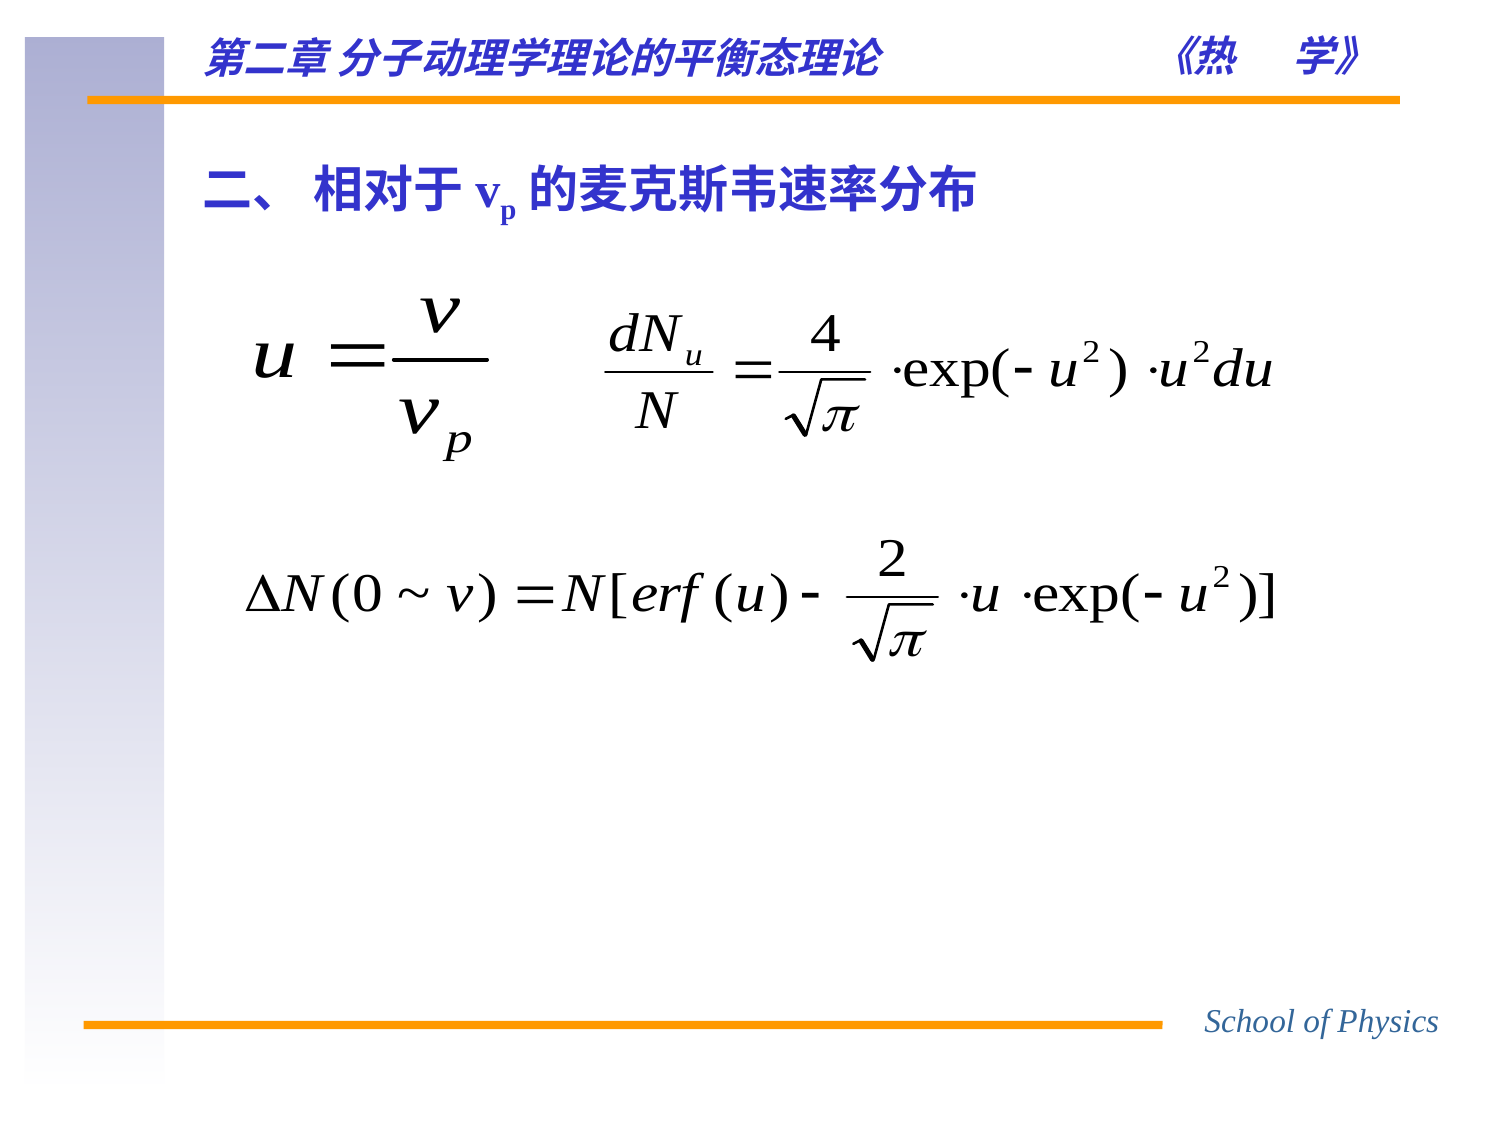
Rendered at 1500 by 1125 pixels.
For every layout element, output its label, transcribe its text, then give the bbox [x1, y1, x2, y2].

text_box 二、 相对于vp的麦克斯韦速率分布 [187, 149, 1050, 225]
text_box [240, 262, 510, 476]
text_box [594, 299, 1287, 451]
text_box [234, 524, 1285, 676]
